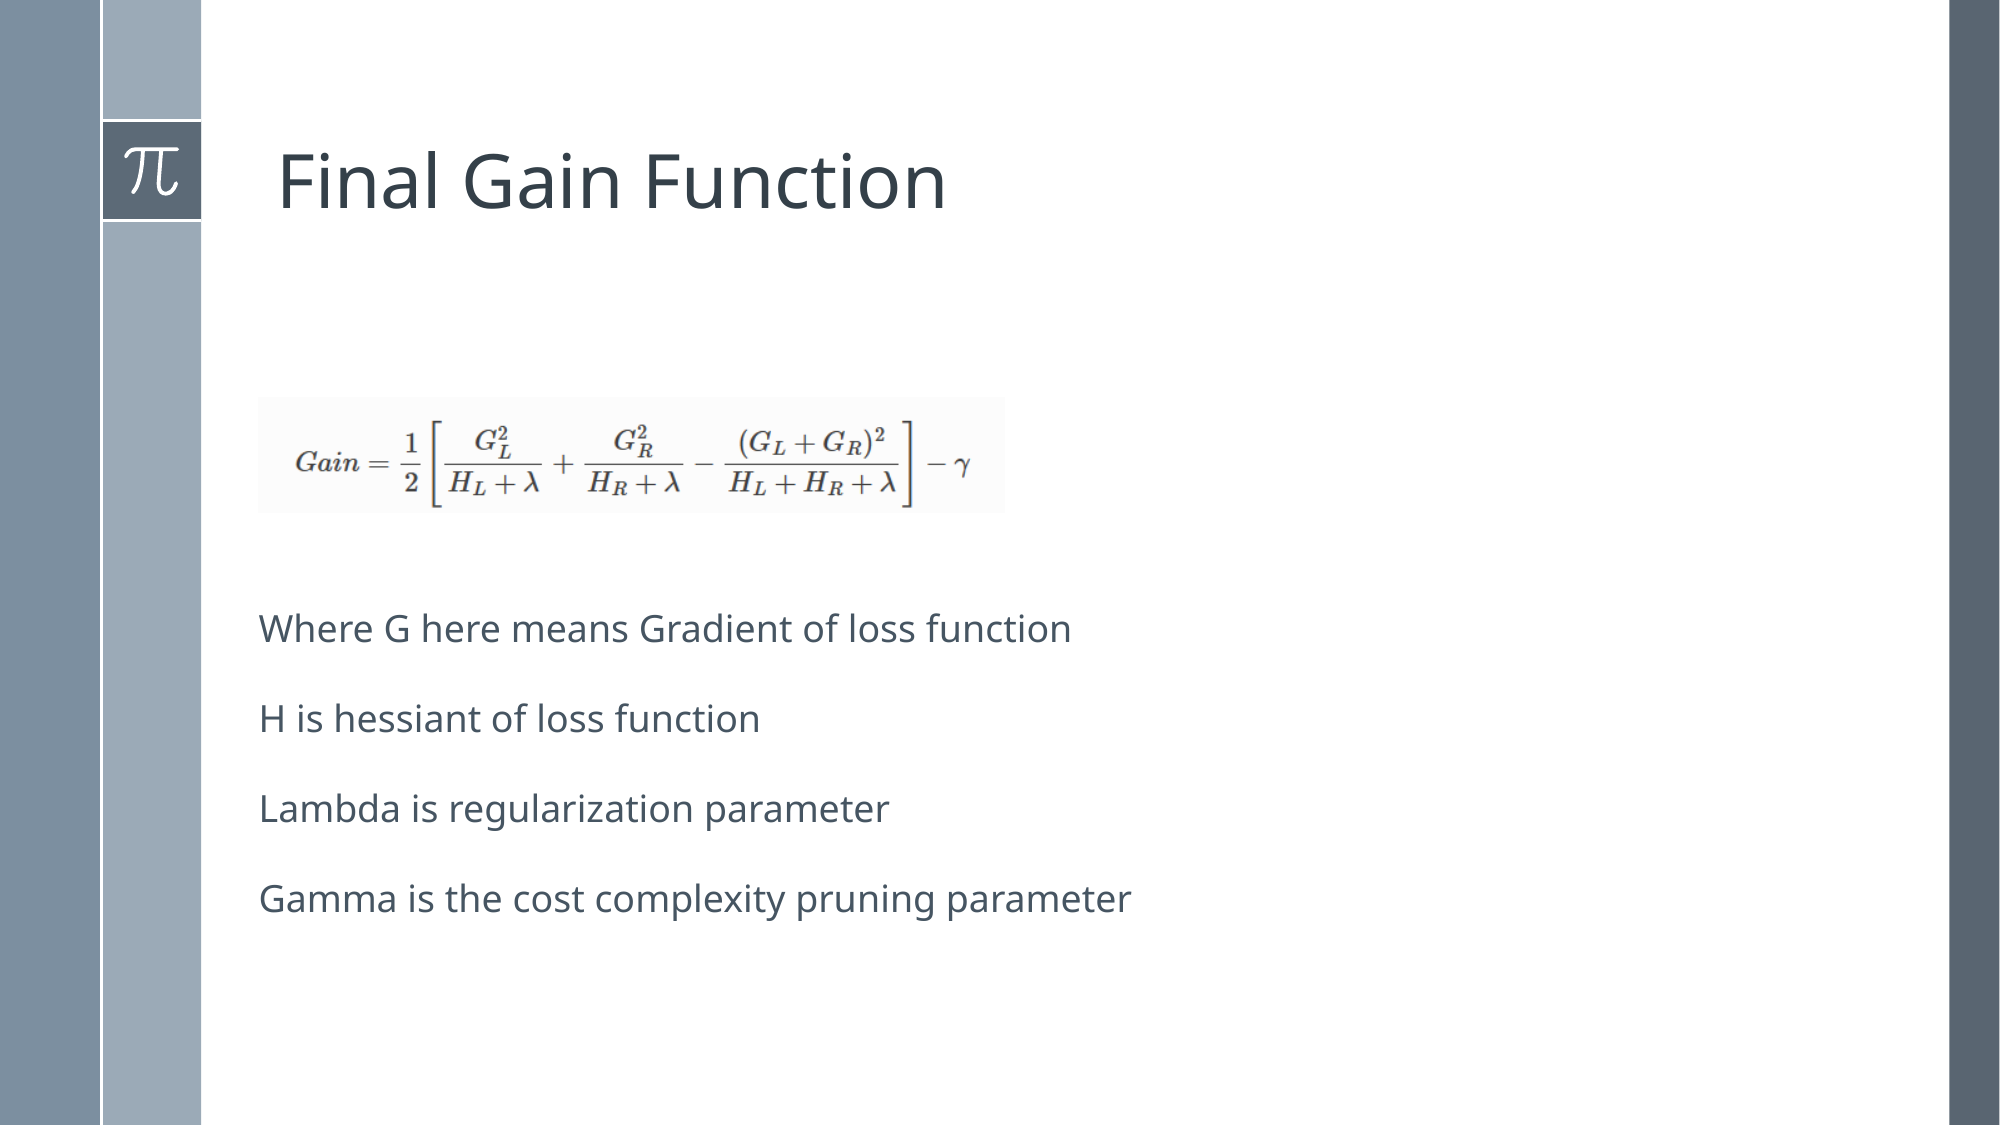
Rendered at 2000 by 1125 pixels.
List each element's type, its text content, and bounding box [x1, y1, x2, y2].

text_box Where G here means Gradient of loss function H is hessiant of loss function Lambda is regularization parameter Gamma is the cost complexity pruning parameter [243, 597, 1484, 928]
picture [258, 397, 1005, 513]
title Final Gain Function [261, 29, 1867, 233]
